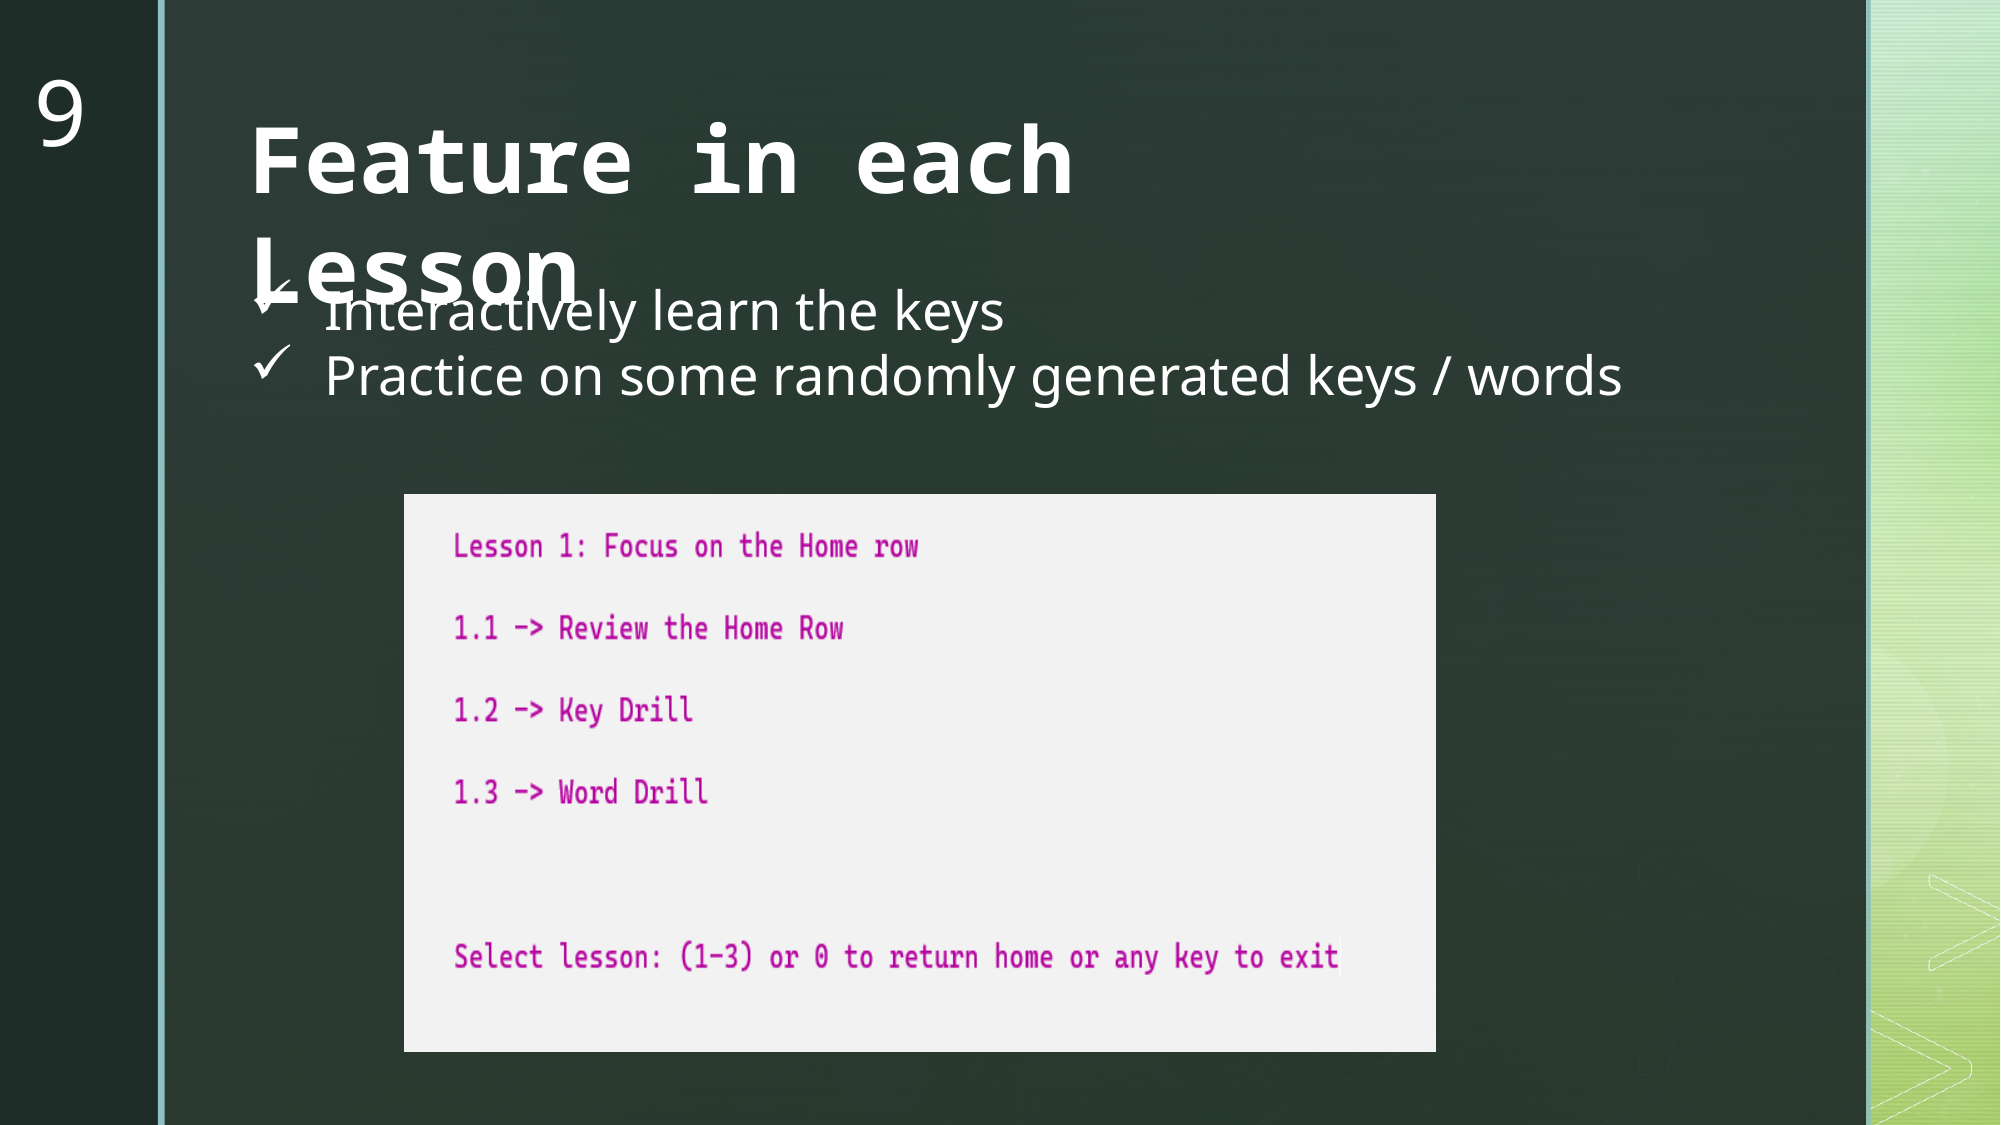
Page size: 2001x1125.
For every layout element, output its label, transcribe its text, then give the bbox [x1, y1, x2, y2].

picture [1871, 0, 2001, 1125]
text_box 9 [19, 47, 145, 172]
picture [404, 493, 1437, 1052]
text_box Feature in each Lesson [234, 94, 1370, 268]
text_box Interactively learn the keys Practice on some randomly generated keys / words [234, 268, 1815, 469]
